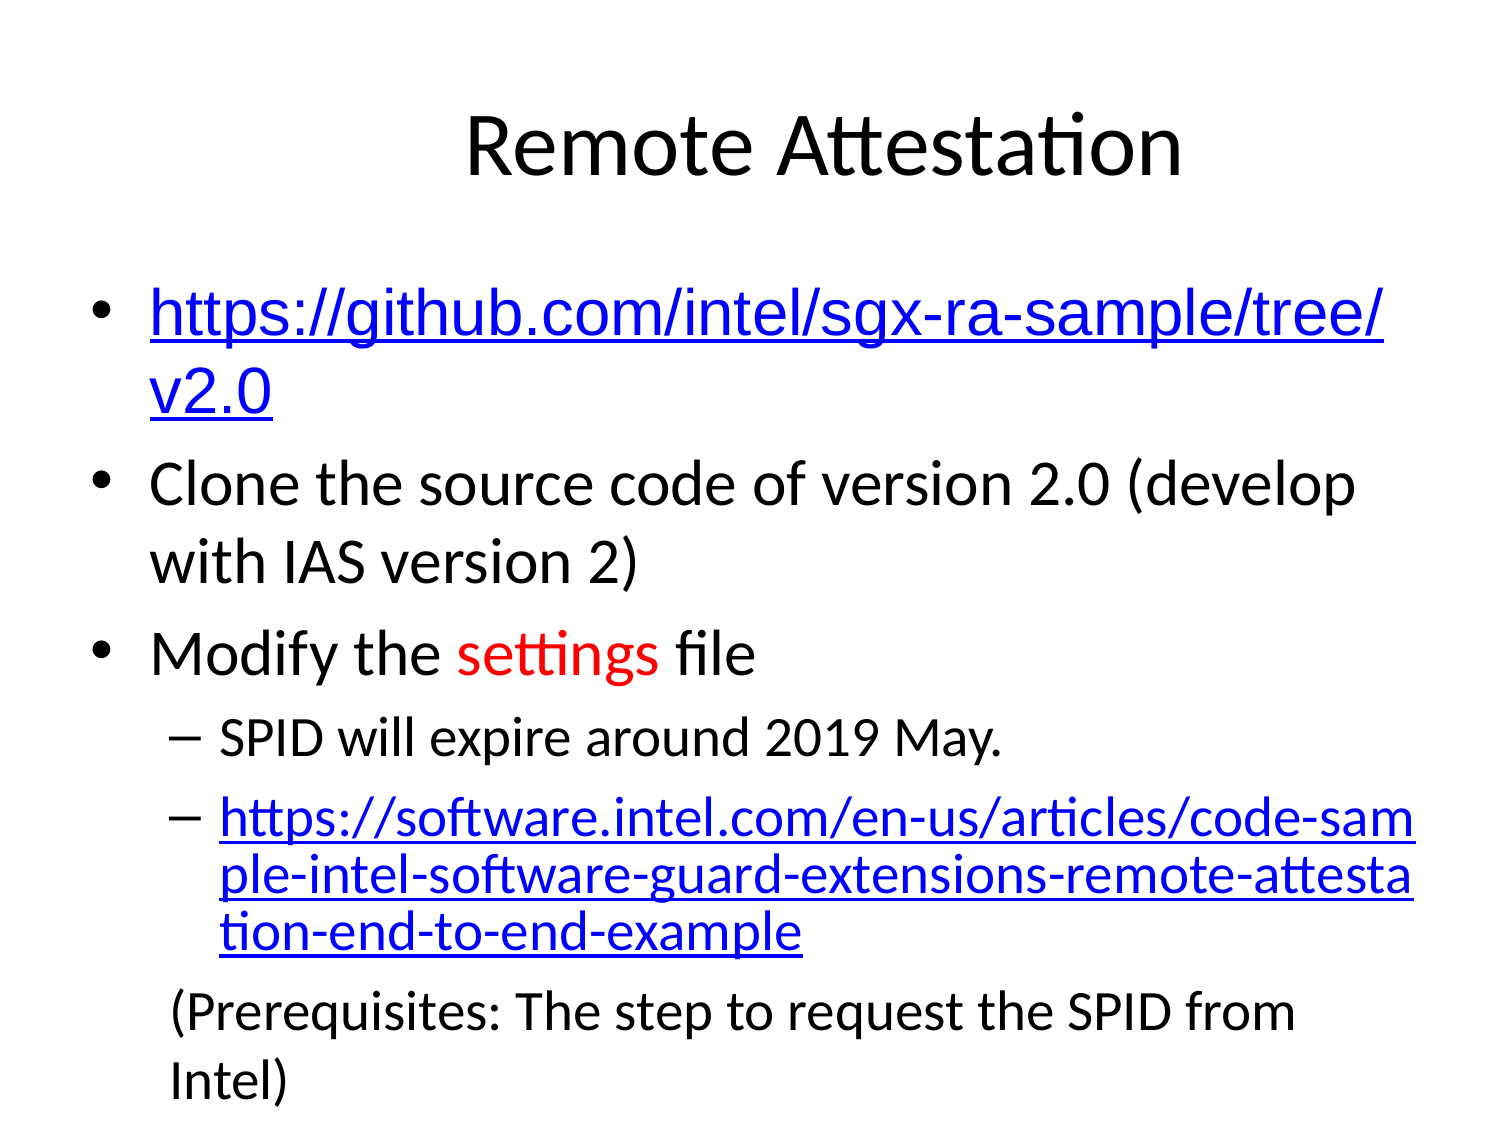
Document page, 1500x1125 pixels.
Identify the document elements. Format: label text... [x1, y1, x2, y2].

list https://github.com/intel/sgx-ra-sample/tree/v2.0 Clone the source code of version 2.0 (develop with IAS version 2) Modify the settings file SPID will expire around 2019 May. https://software.intel.com/en-us/articles/code-sample-intel-software-guard-extensions-remote-attestation-end-to-end-example (Prerequisites: The step to request the SPID from Intel) [75, 262, 1425, 1005]
title Remote Attestation [75, 45, 1425, 233]
